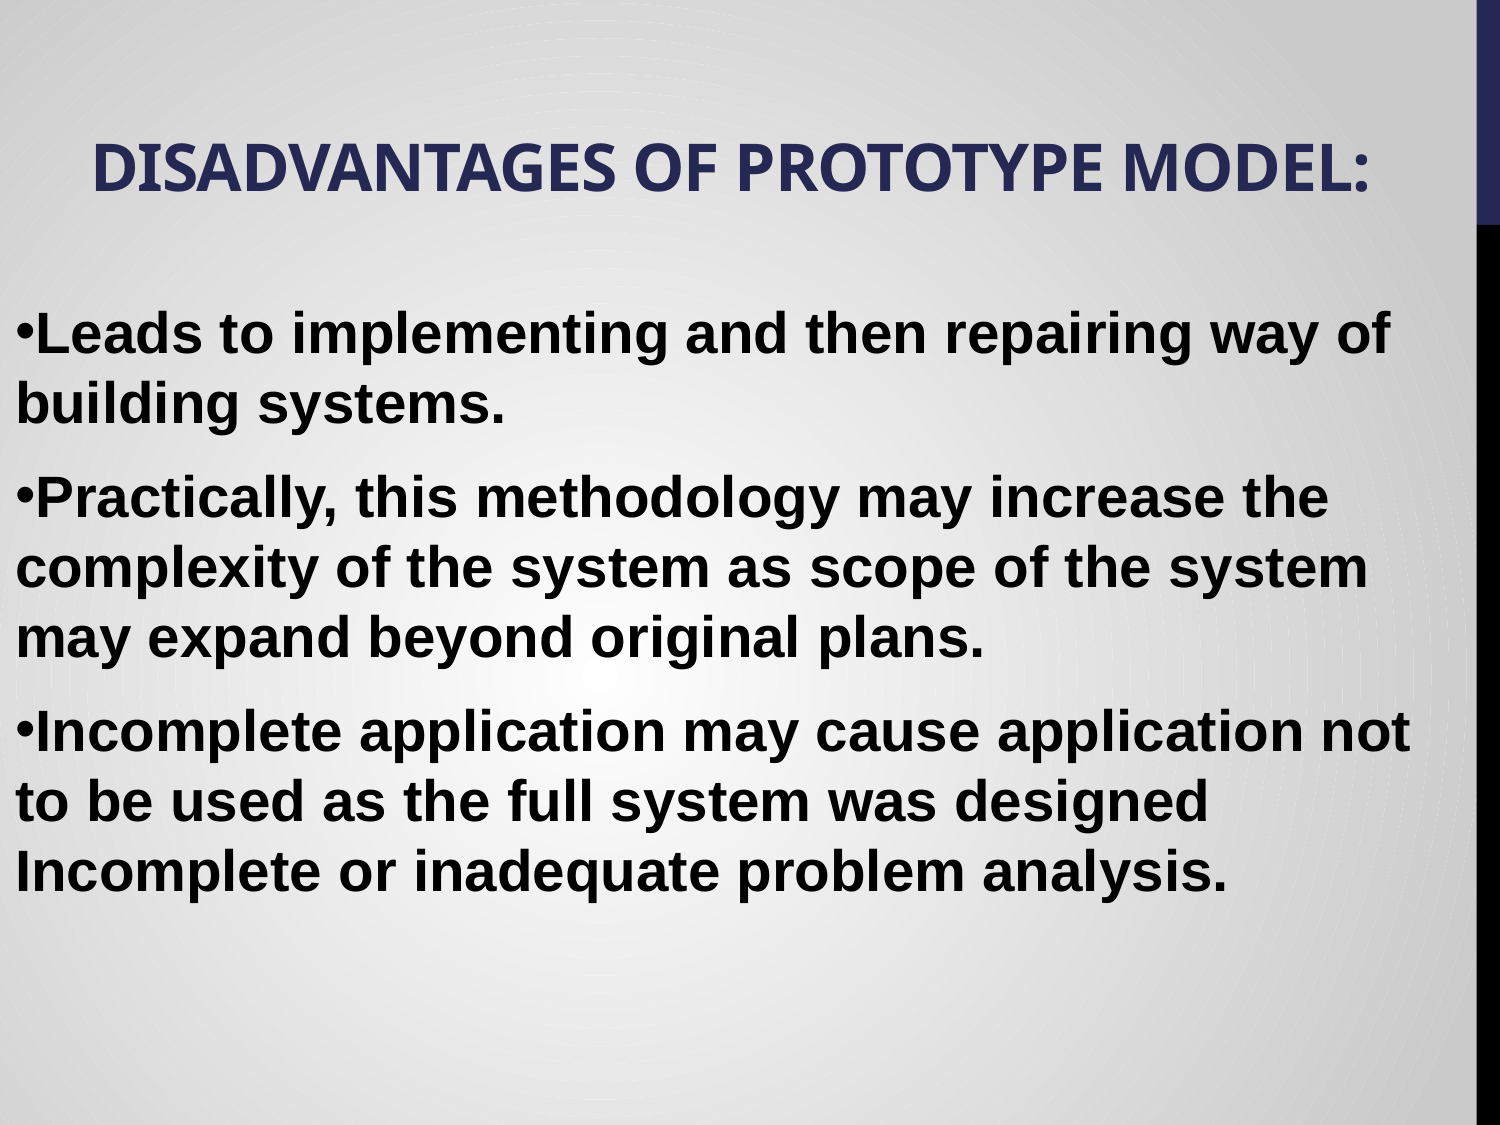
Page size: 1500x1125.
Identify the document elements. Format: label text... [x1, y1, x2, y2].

list Leads to implementing and then repairing way of building systems. Practically, this methodology may increase the complexity of the system as scope of the system may expand beyond original plans. Incomplete application may cause application not to be used as the full system was designed Incomplete or inadequate problem analysis. [0, 287, 1475, 1005]
title Disadvantages of Prototype model: [75, 45, 1425, 213]
